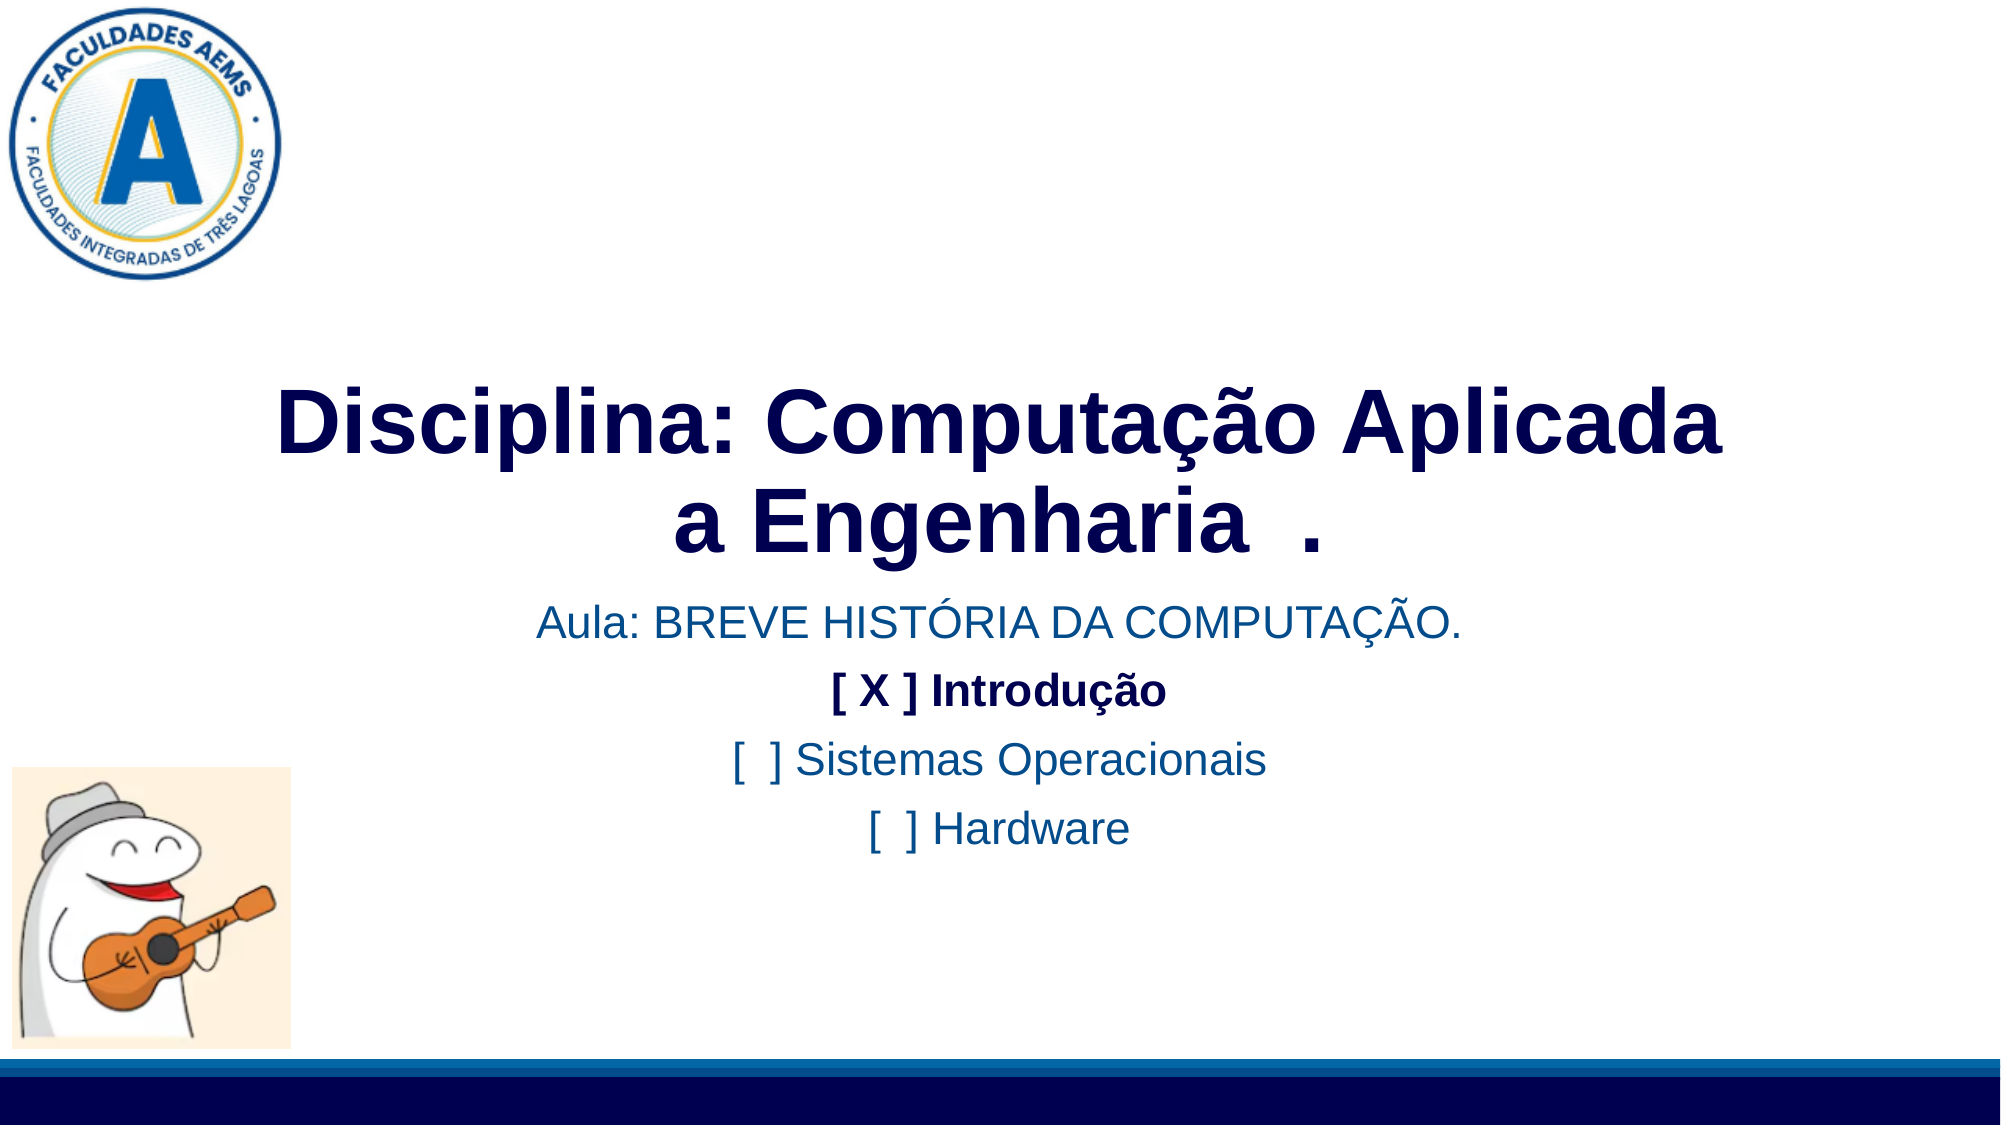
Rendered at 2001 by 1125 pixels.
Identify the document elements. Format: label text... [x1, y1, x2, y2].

subtitle Aula: BREVE HISTÓRIA DA COMPUTAÇÃO. [ X ] Introdução [ ] Sistemas Operacionais [ ] Hardware [249, 590, 1750, 863]
picture [11, 766, 292, 1049]
title Disciplina: Computação Aplicada a Engenharia . [249, 188, 1750, 580]
picture [6, 6, 285, 283]
